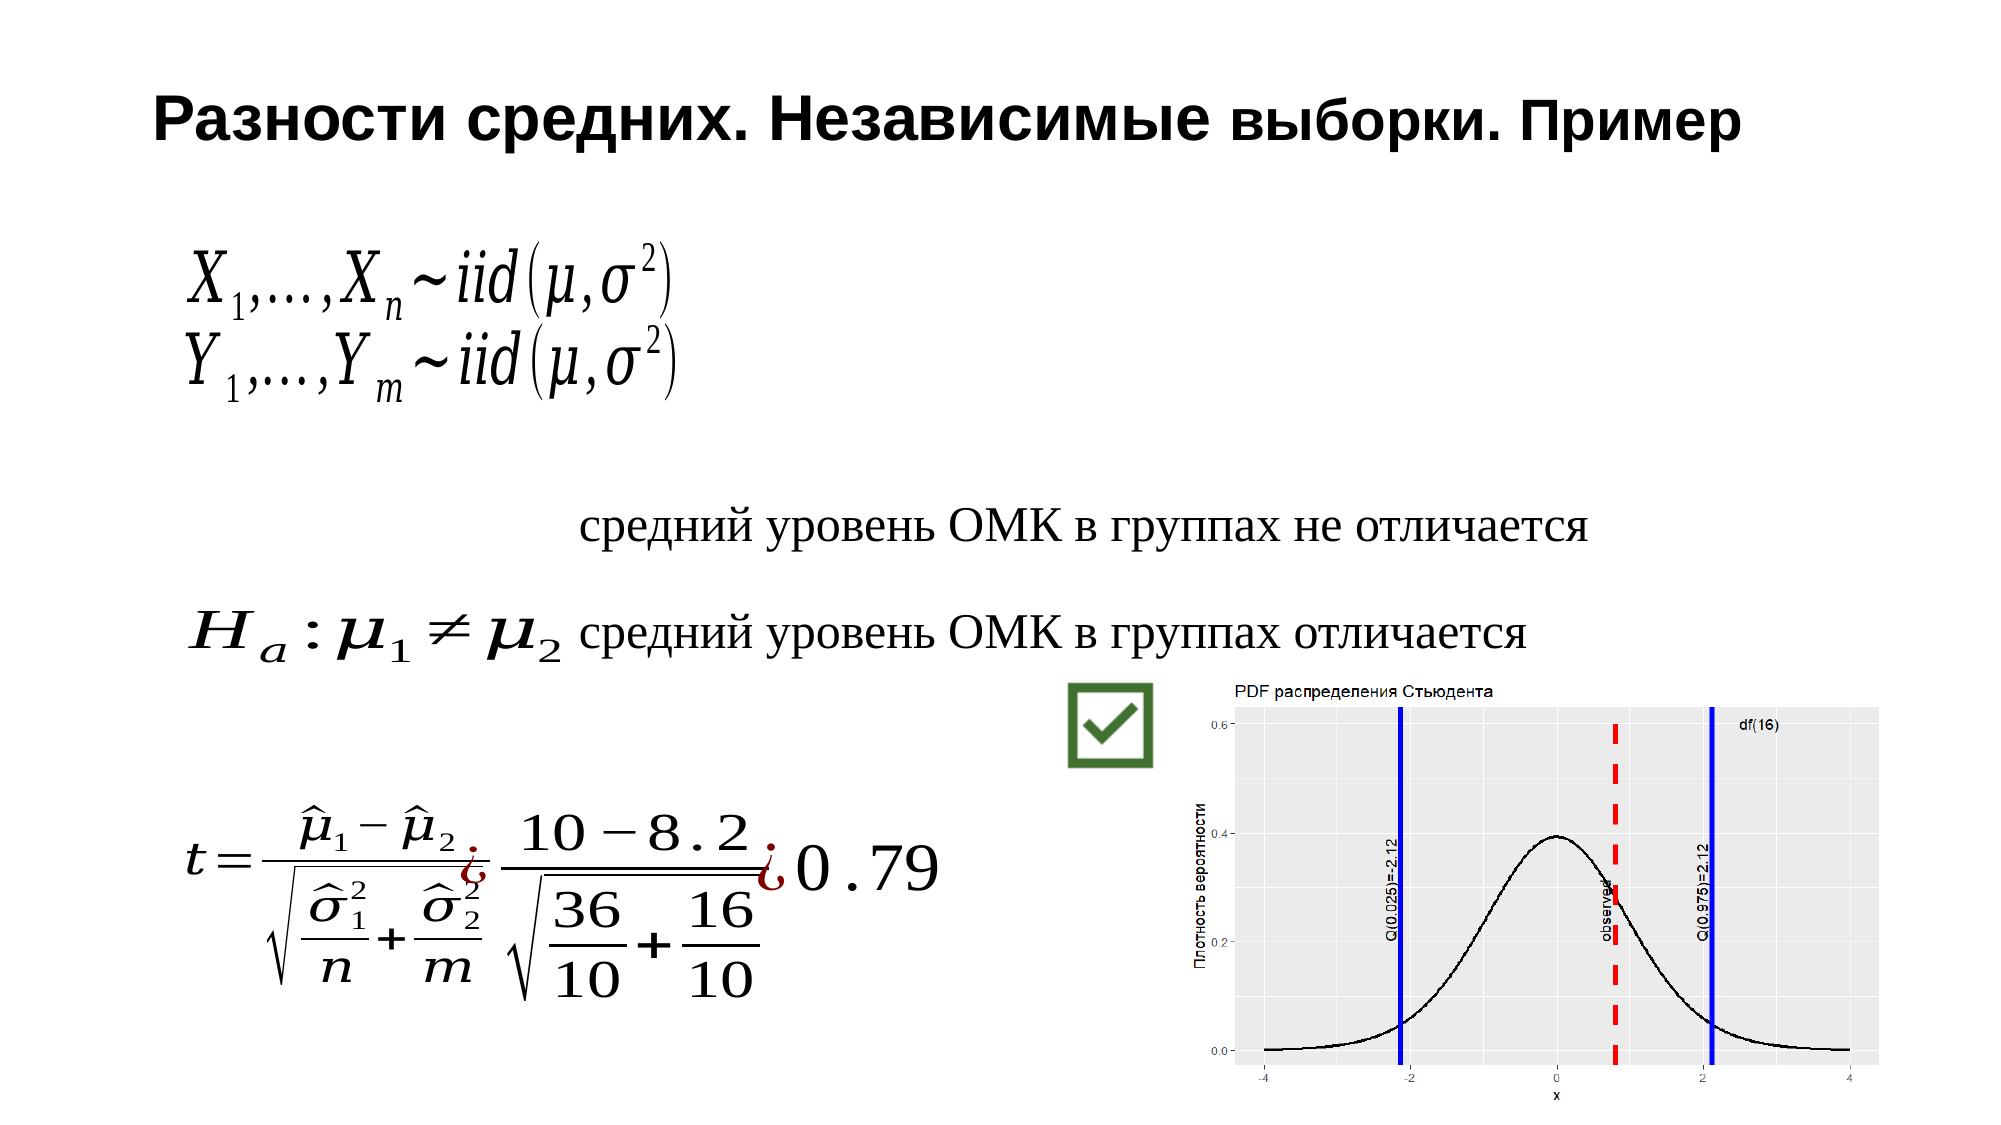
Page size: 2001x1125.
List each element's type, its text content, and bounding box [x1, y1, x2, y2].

text_box средний уровень ОМК в группах отличается [578, 598, 1642, 677]
title Разности средних. Независимые выборки. Пример [137, 45, 1863, 263]
picture [1035, 650, 1886, 1110]
text_box средний уровень ОМК в группах не отличается [578, 491, 1642, 571]
